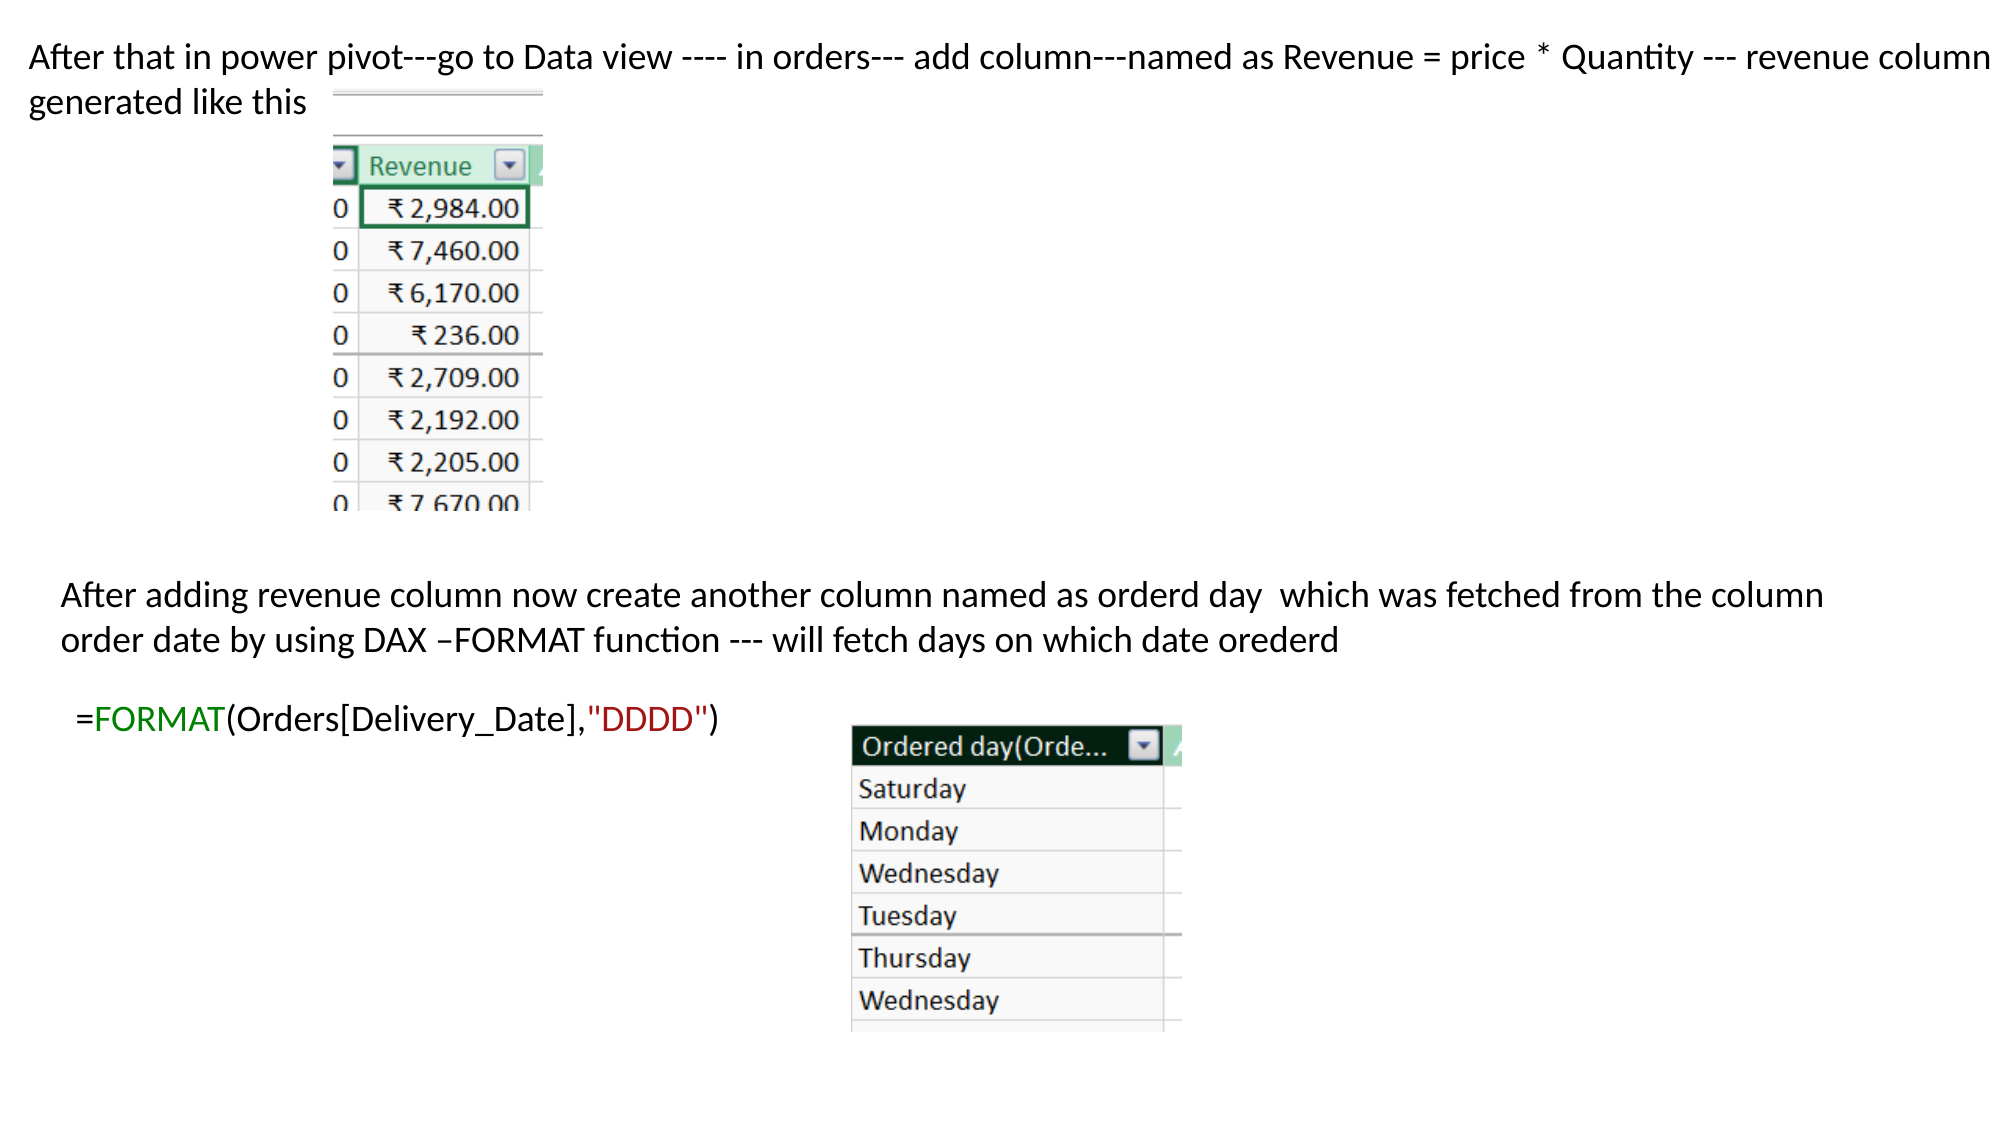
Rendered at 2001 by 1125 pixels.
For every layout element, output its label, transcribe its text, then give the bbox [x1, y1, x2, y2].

text_box After that in power pivot---go to Data view ---- in orders--- add column---named as Revenue = price * Quantity --- revenue column generated like this [13, 24, 2000, 130]
picture [333, 88, 543, 511]
picture [851, 720, 1182, 1032]
text_box After adding revenue column now create another column named as orderd day which was fetched from the column order date by using DAX –FORMAT function --- will fetch days on which date orederd [45, 562, 1874, 668]
text_box =FORMAT(Orders[Delivery_Date],"DDDD") [60, 686, 1077, 747]
